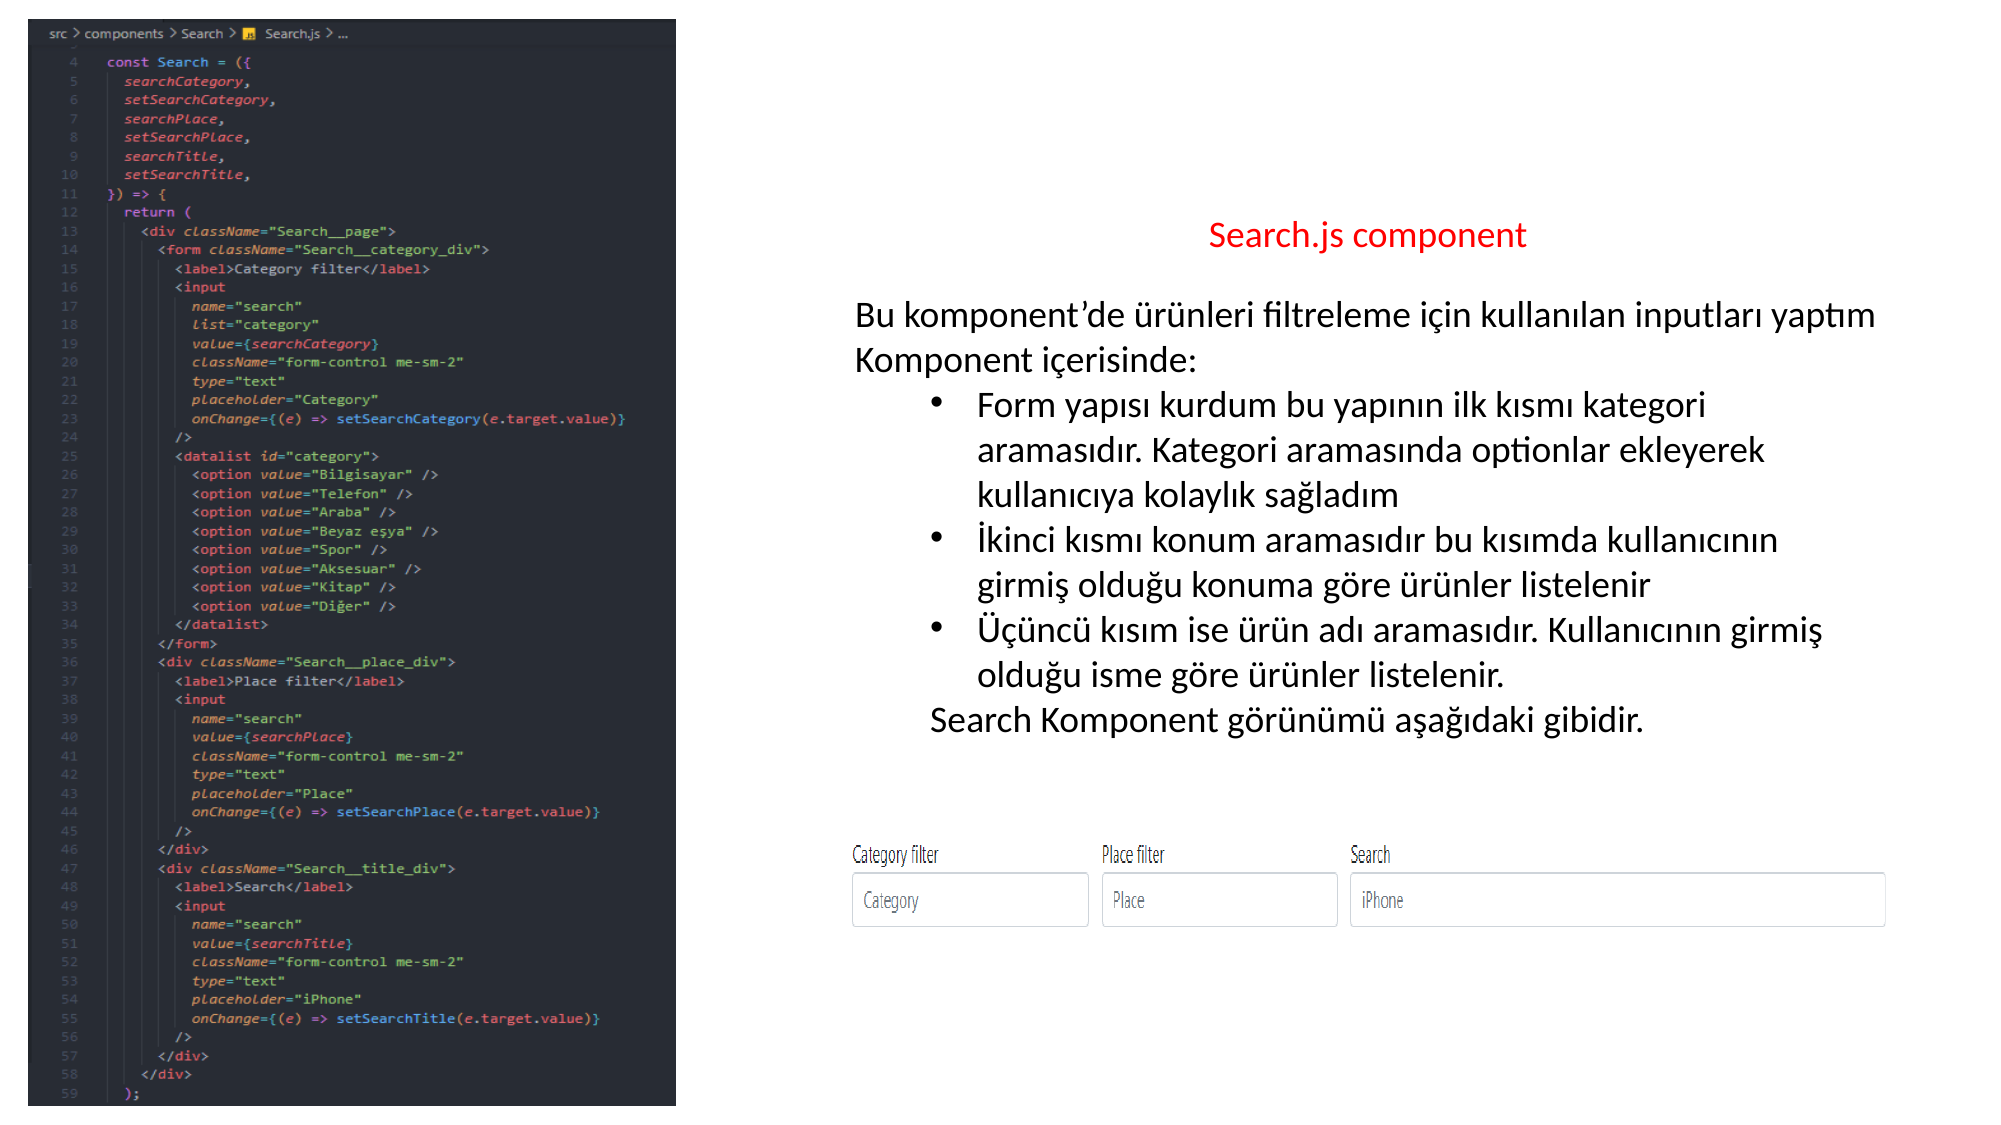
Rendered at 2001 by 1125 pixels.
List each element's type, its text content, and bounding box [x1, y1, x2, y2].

picture [841, 822, 1896, 964]
text_box Search.js component [999, 202, 1737, 263]
picture [28, 19, 676, 1106]
text_box Bu komponent’de ürünleri filtreleme için kullanılan inputları yaptım Komponent içerisinde: Form yapısı kurdum bu yapının ilk kısmı kategori aramasıdır. Kategori aramasında optionlar ekleyerek kullanıcıya kolaylık sağladım İkinci kısmı konum aramasıdır bu kısımda kullanıcının girmiş olduğu konuma göre ürünler listelenir Üçüncü kısım ise ürün adı aramasıdır. Kullanıcının girmiş olduğu isme göre ürünler listelenir. Search Komponent görünümü aşağıdaki gibidir. [840, 282, 1895, 792]
